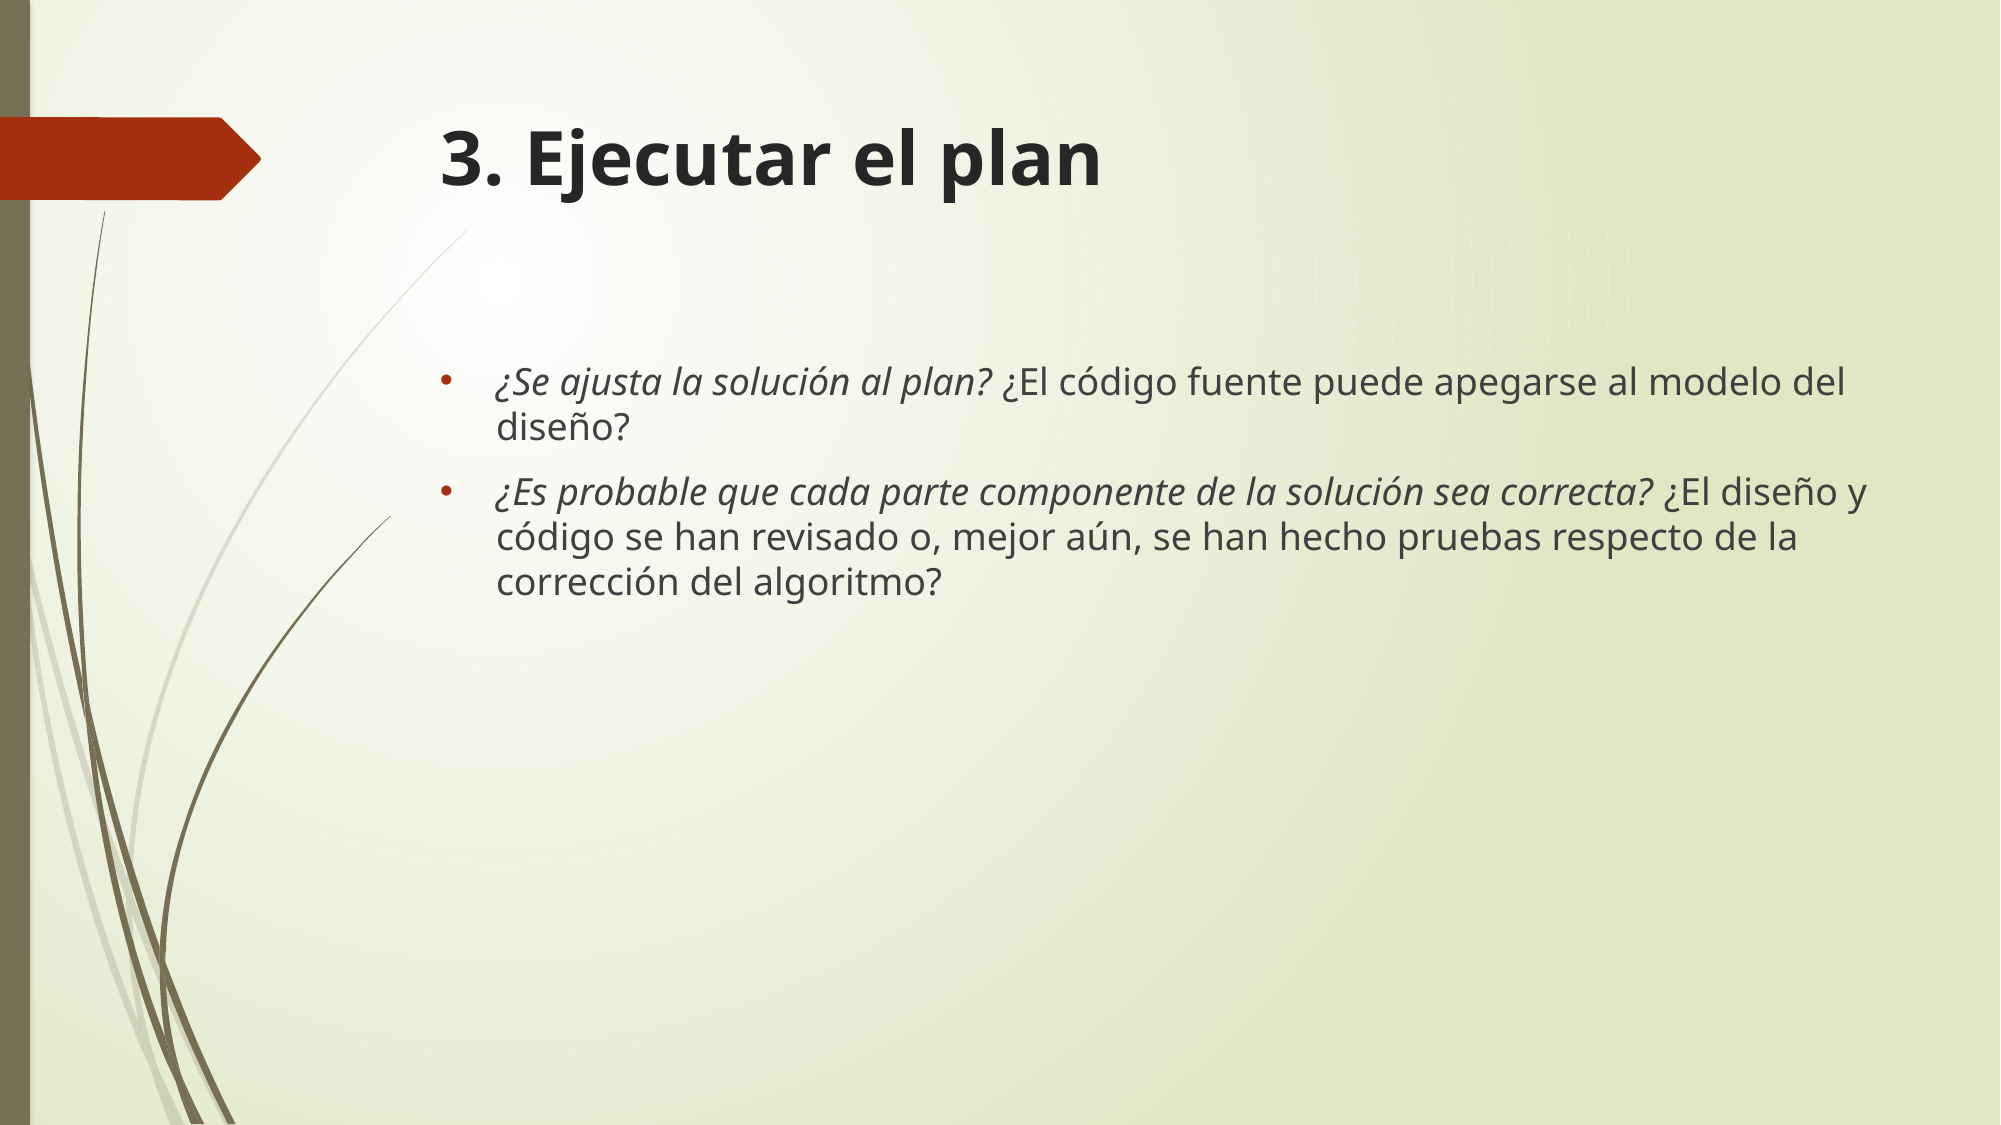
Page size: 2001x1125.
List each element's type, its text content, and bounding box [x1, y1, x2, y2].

list ¿Se ajusta la solución al plan? ¿El código fuente puede apegarse al modelo del diseño? ¿Es probable que cada parte componente de la solución sea correcta? ¿El diseño y código se han revisado o, mejor aún, se han hecho pruebas respecto de la corrección del algoritmo? [424, 350, 1888, 970]
title 3. Ejecutar el plan [425, 102, 1888, 313]
